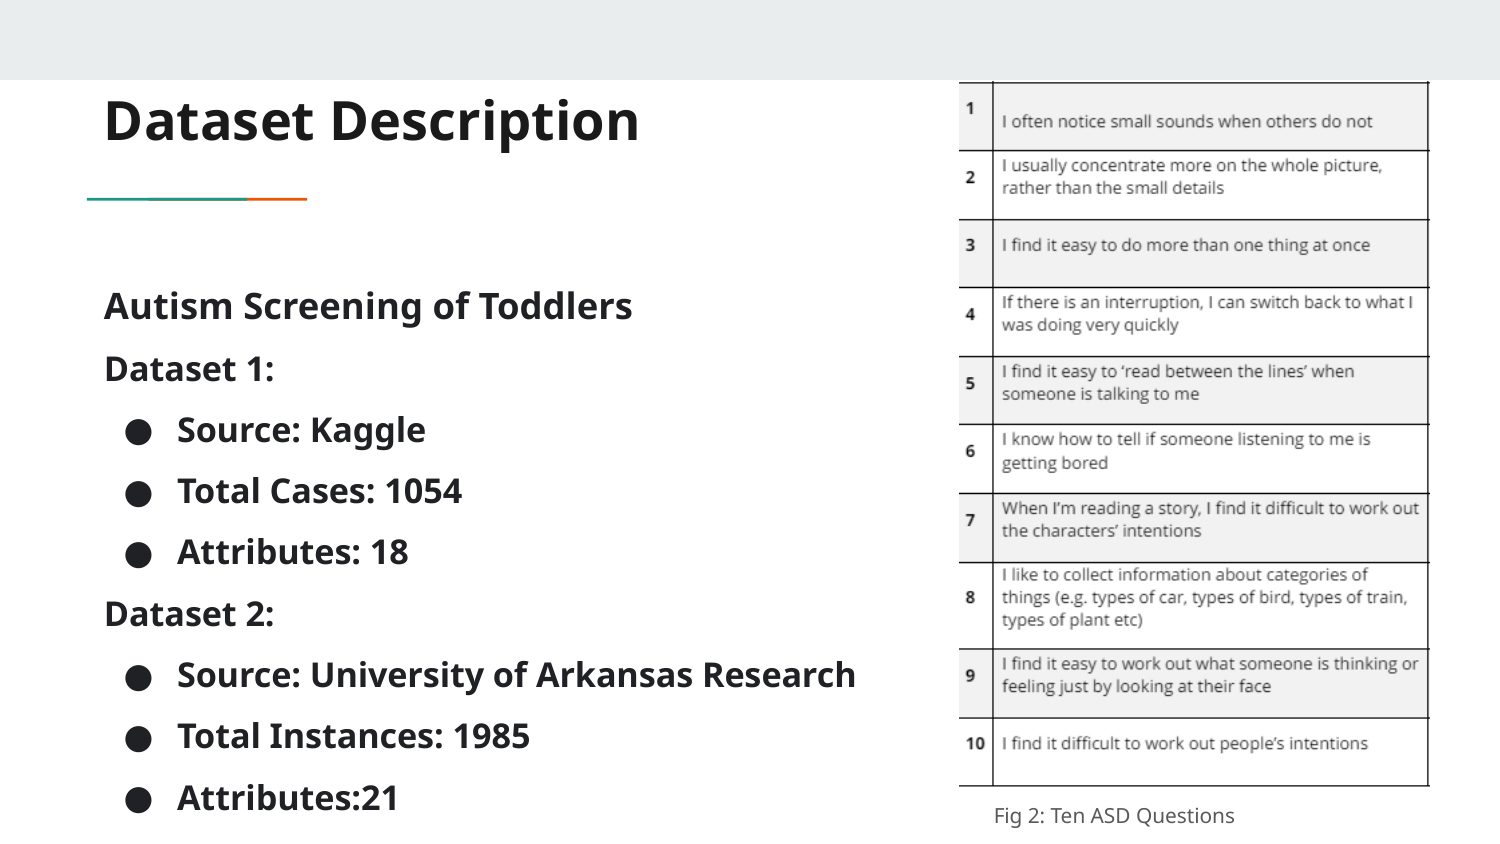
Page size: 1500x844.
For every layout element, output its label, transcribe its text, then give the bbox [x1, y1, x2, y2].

picture [959, 81, 1430, 788]
title Dataset Description [89, 70, 1351, 172]
text_box Fig 2: Ten ASD Questions [978, 794, 1430, 822]
list Autism Screening of Toddlers Dataset 1: Source: Kaggle Total Cases: 1054 Attributes: 18 Dataset 2: Source: University of Arkansas Research Total Instances: 1985 Attributes:21 [89, 245, 908, 844]
